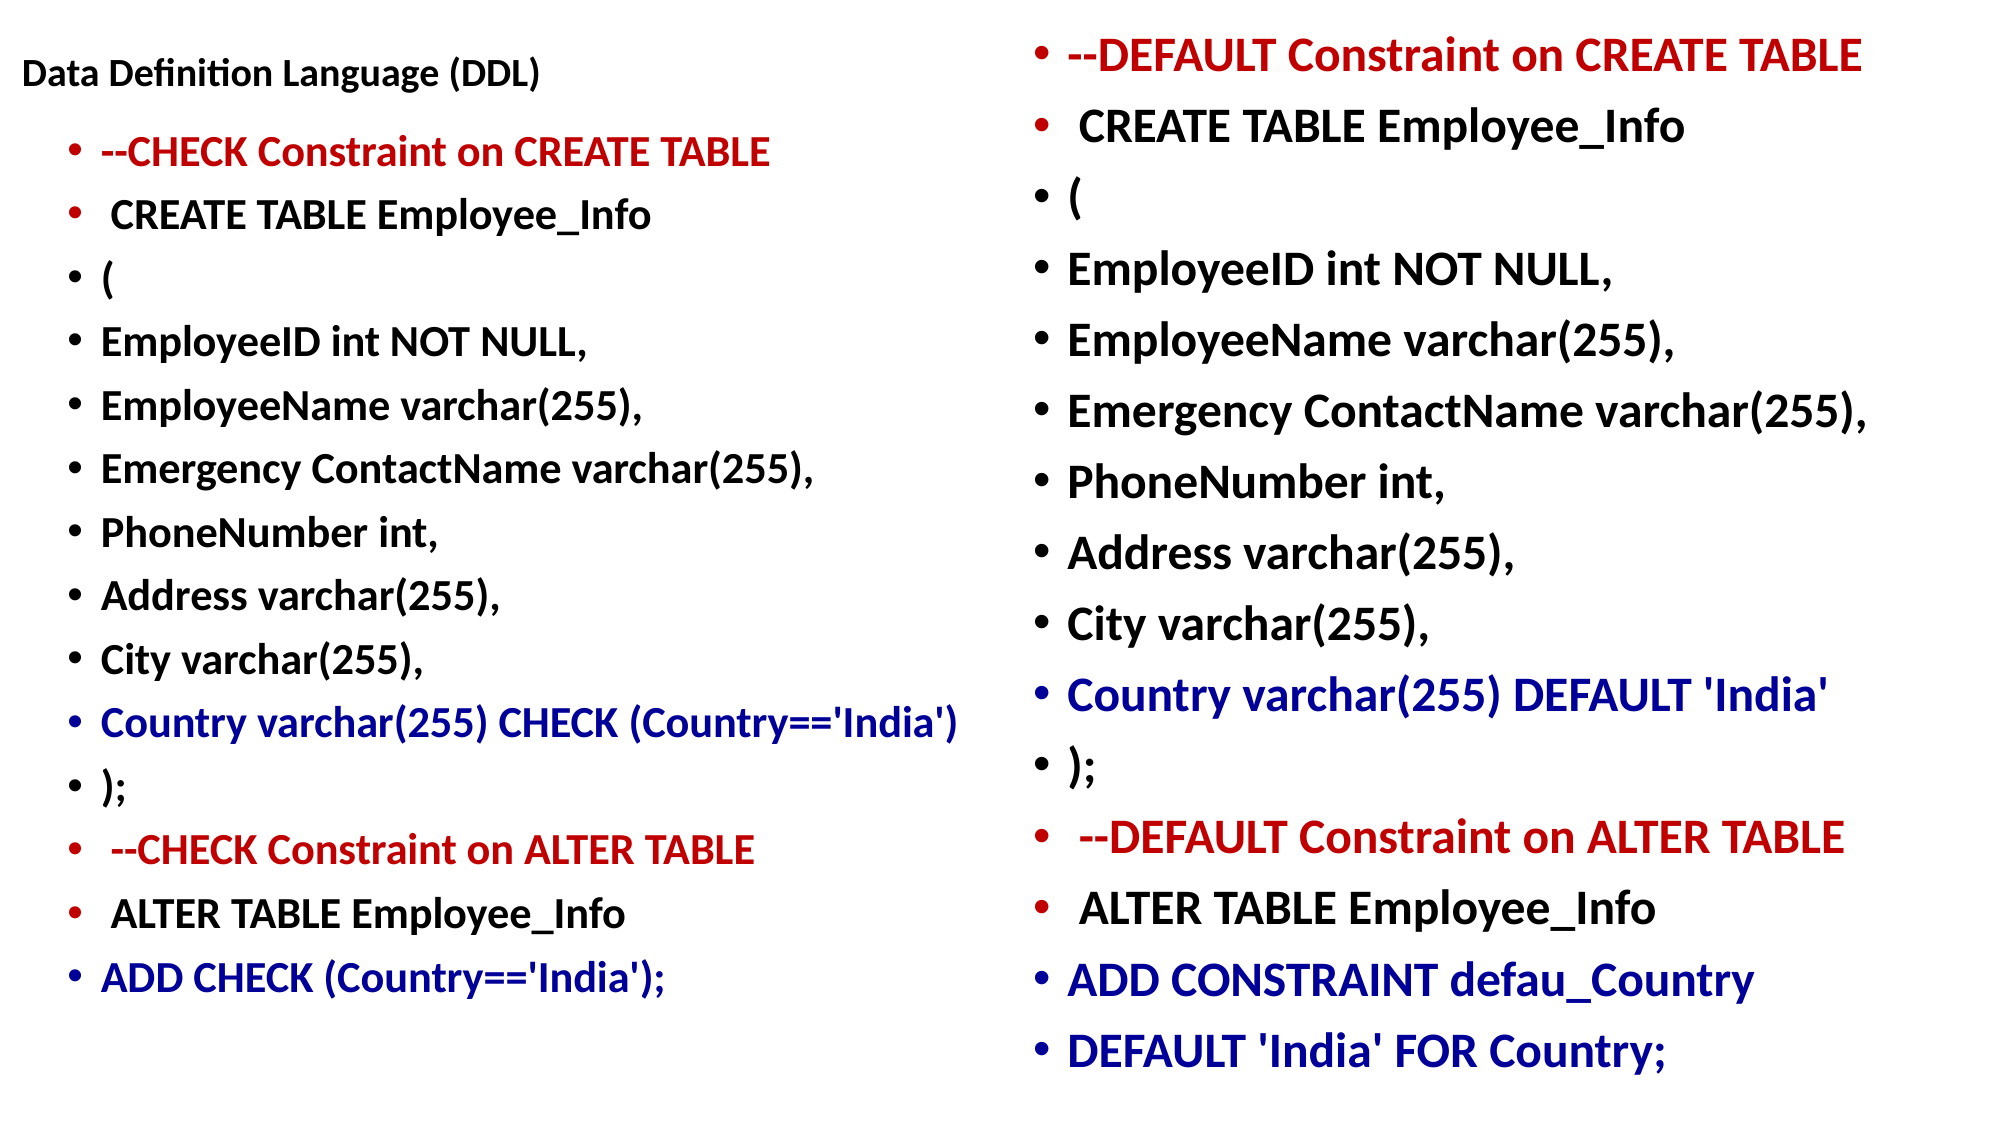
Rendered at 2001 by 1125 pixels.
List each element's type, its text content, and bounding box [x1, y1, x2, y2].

title Data Definition Language (DDL) [6, 44, 1018, 151]
text_box --DEFAULT Constraint on CREATE TABLE CREATE TABLE Employee_Info ( EmployeeID int NOT NULL, EmployeeName varchar(255), Emergency ContactName varchar(255), PhoneNumber int, Address varchar(255), City varchar(255), Country varchar(255) DEFAULT 'India' ); --DEFAULT Constraint on ALTER TABLE ALTER TABLE Employee_Info ADD CONSTRAINT defau_Country DEFAULT 'India' FOR Country; [1018, 21, 1984, 1104]
list --CHECK Constraint on CREATE TABLE CREATE TABLE Employee_Info ( EmployeeID int NOT NULL, EmployeeName varchar(255), Emergency ContactName varchar(255), PhoneNumber int, Address varchar(255), City varchar(255), Country varchar(255) CHECK (Country=='India') ); --CHECK Constraint on ALTER TABLE ALTER TABLE Employee_Info ADD CHECK (Country=='India'); [52, 120, 982, 1066]
